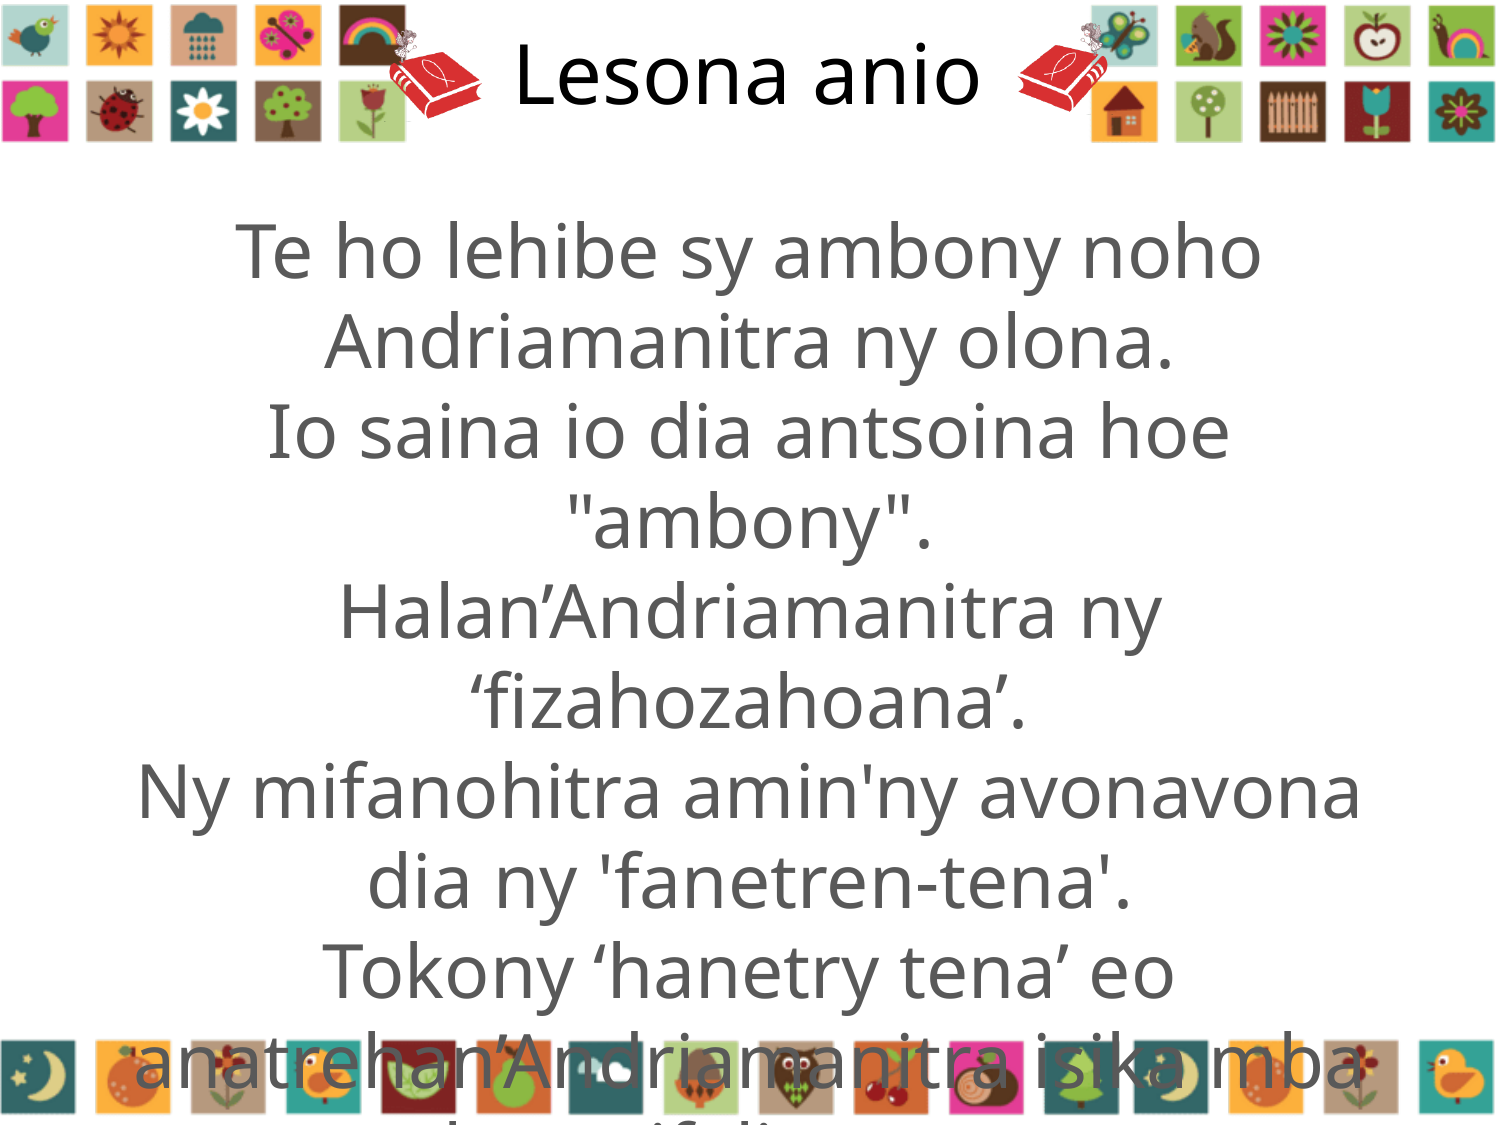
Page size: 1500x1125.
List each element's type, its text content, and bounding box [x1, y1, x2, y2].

picture [985, 3, 1500, 150]
text_box Lesona anio [513, 13, 1078, 129]
picture [0, 3, 514, 150]
text_box Te ho lehibe sy ambony noho Andriamanitra ny olona. Io saina io dia antsoina hoe "ambony". Halan’Andriamanitra ny ‘fizahozahoana’. Ny mifanohitra amin'ny avonavona dia ny 'fanetren-tena'. Tokony ‘hanetry tena’ eo anatrehan’Andriamanitra isika mba hampifaliana azy. [76, 196, 1424, 1027]
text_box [0, 1028, 1500, 1118]
